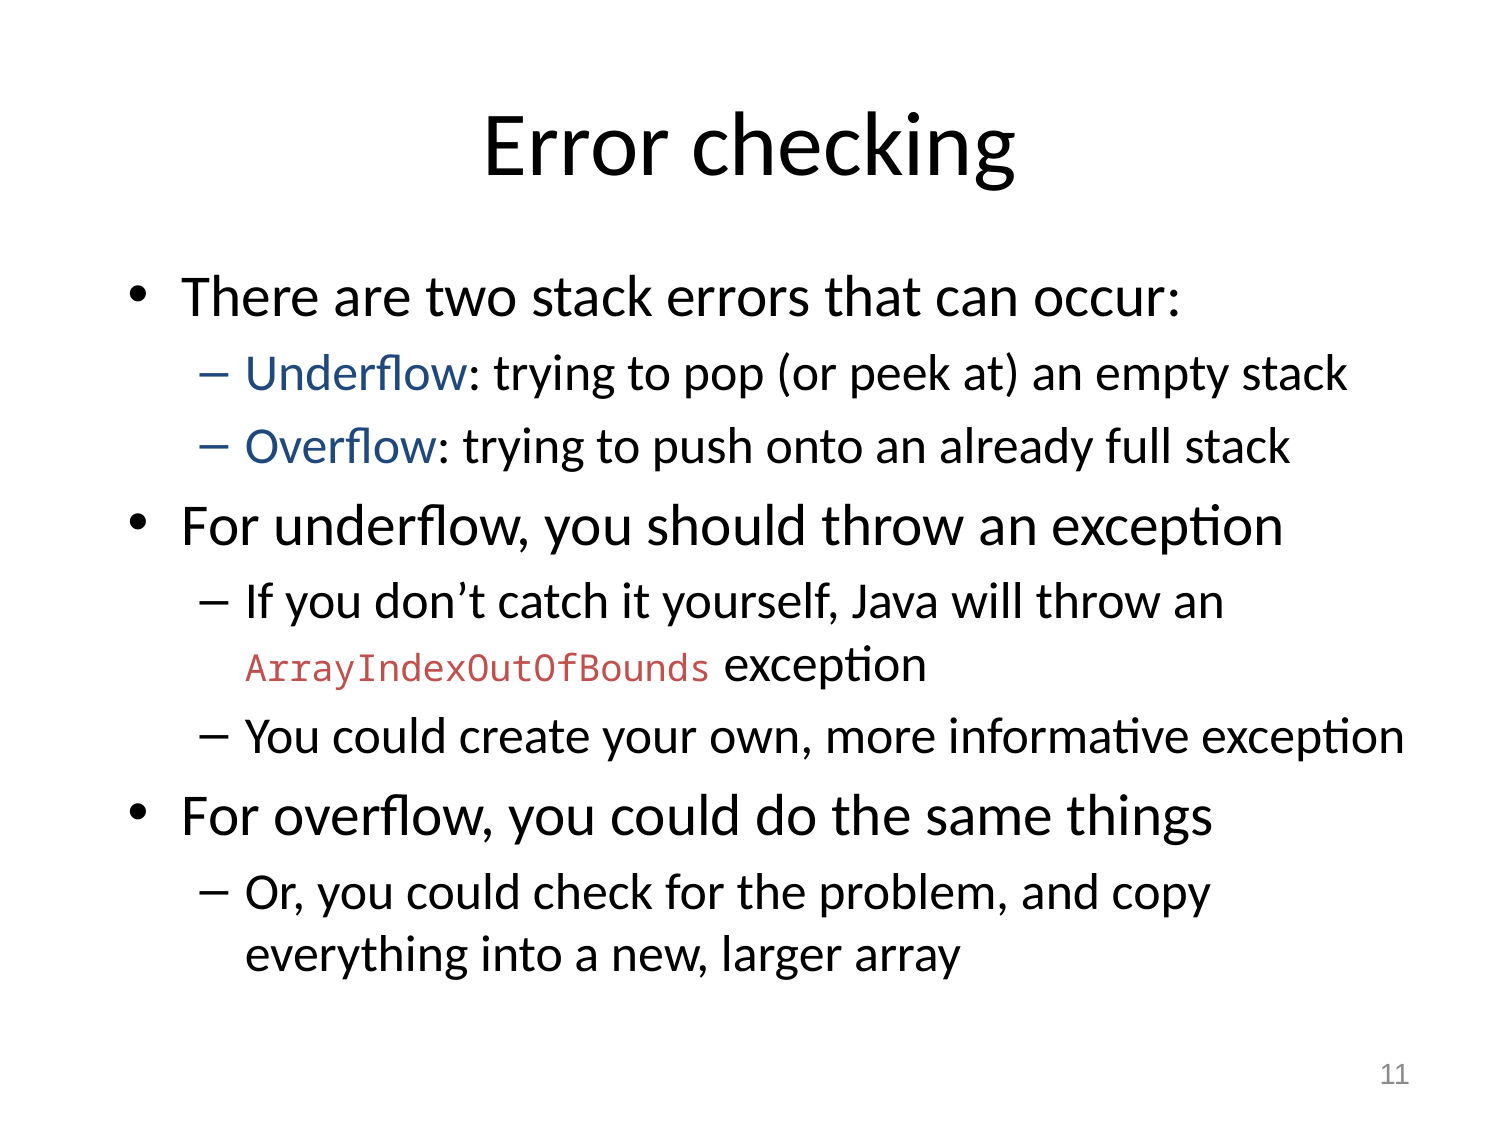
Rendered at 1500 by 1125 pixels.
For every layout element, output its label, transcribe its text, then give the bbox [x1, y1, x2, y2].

slide_number 11 [1074, 1042, 1425, 1103]
list There are two stack errors that can occur: Underflow: trying to pop (or peek at) an empty stack Overflow: trying to push onto an already full stack For underflow, you should throw an exception If you don’t catch it yourself, Java will throw an ArrayIndexOutOfBounds exception You could create your own, more informative exception For overflow, you could do the same things Or, you could check for the problem, and copy everything into a new, larger array [112, 249, 1425, 1000]
title Error checking [75, 45, 1425, 233]
